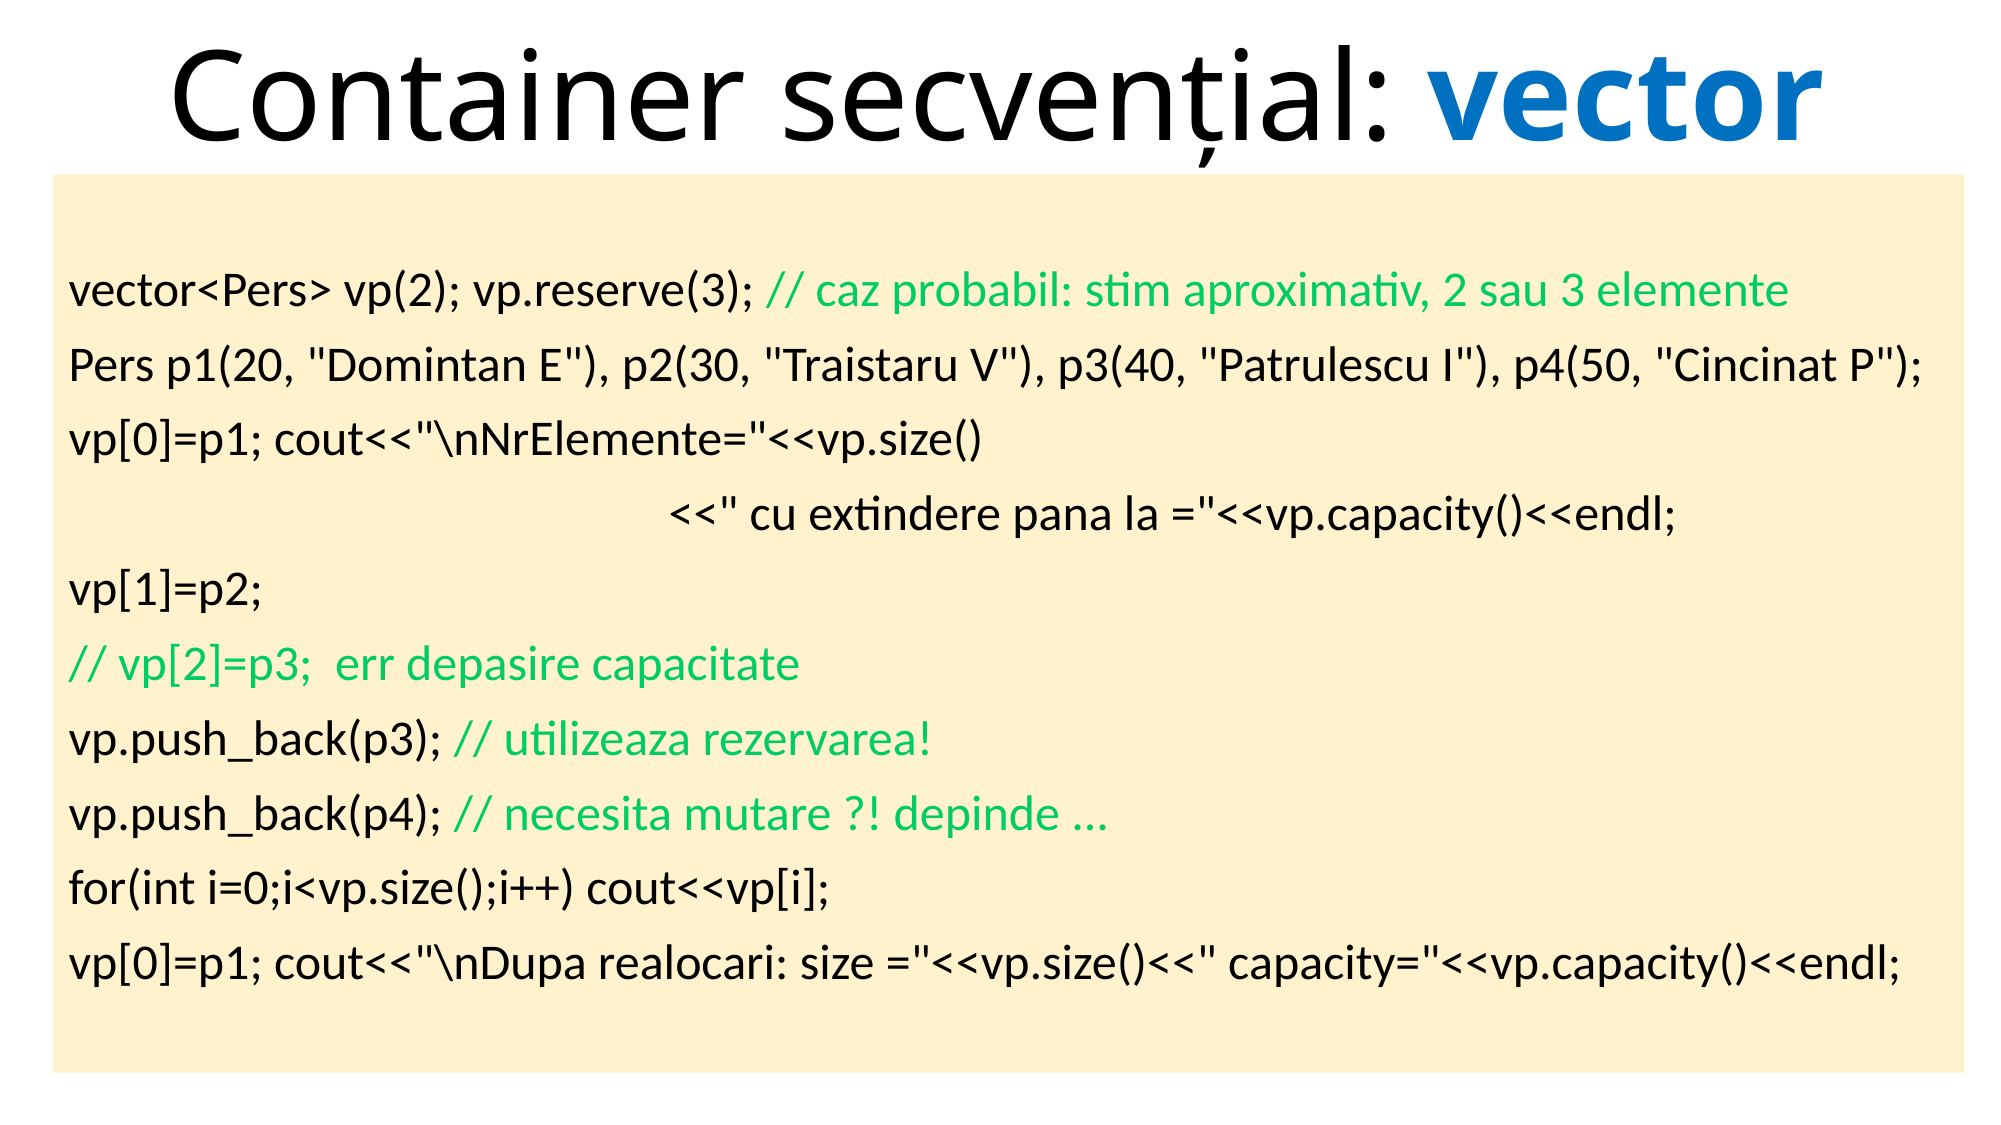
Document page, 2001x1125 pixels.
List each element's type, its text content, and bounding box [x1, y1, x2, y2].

title Container secvențial: vector [28, 19, 1965, 175]
subtitle vector<Pers> vp(2); vp.reserve(3); // caz probabil: stim aproximativ, 2 sau 3 elemente Pers p1(20, "Domintan E"), p2(30, "Traistaru V"), p3(40, "Patrulescu I"), p4(50, "Cincinat P"); vp[0]=p1; cout<<"\nNrElemente="<<vp.size() <<" cu extindere pana la ="<<vp.capacity()<<endl; vp[1]=p2; // vp[2]=p3; err depasire capacitate vp.push_back(p3); // utilizeaza rezervarea! vp.push_back(p4); // necesita mutare ?! depinde ... for(int i=0;i<vp.size();i++) cout<<vp[i]; vp[0]=p1; cout<<"\nDupa realocari: size ="<<vp.size()<<" capacity="<<vp.capacity()<<endl; [53, 174, 1965, 1073]
